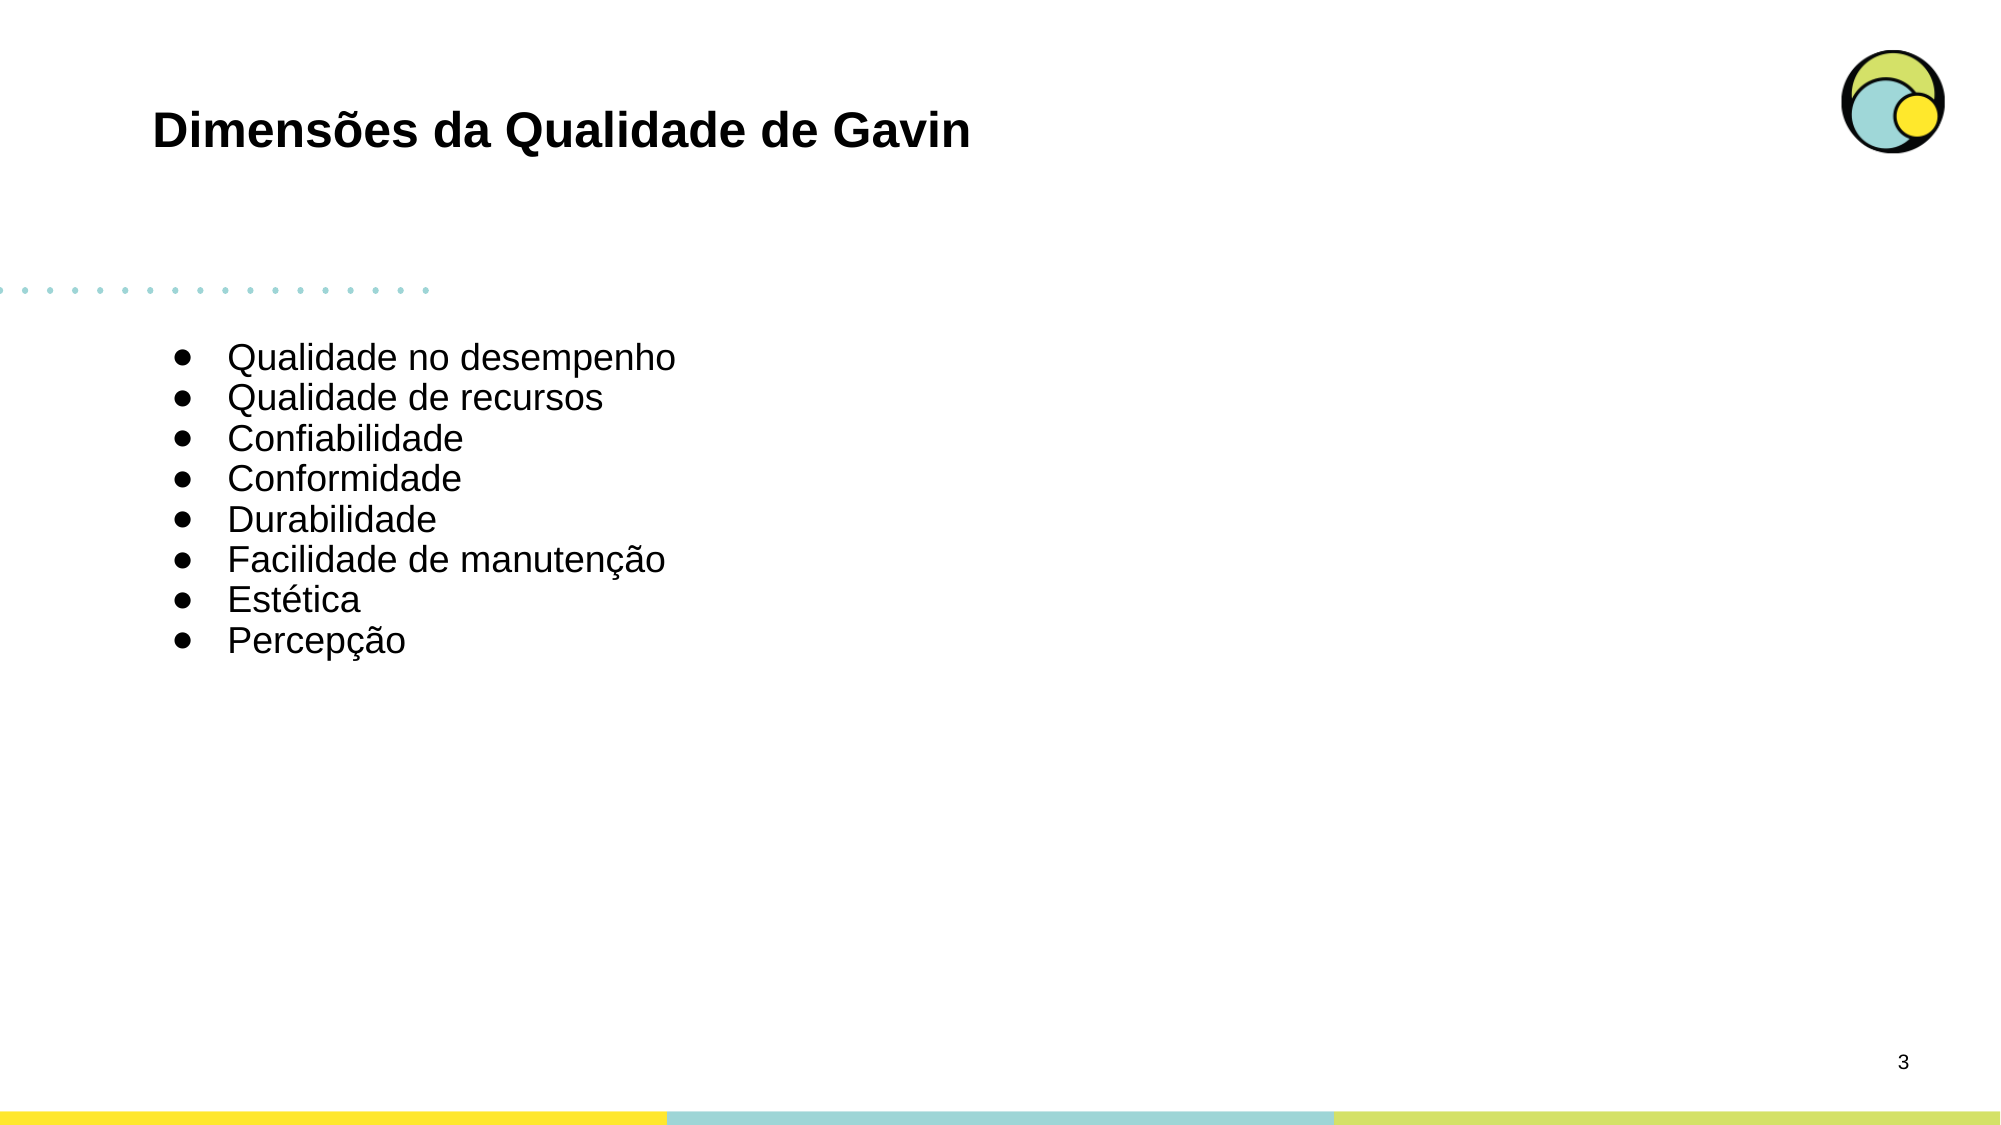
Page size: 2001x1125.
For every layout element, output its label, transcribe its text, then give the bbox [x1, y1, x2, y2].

slide_number ‹#› [1862, 1040, 1945, 1077]
picture [0, 0, 2001, 1125]
list Qualidade no desempenho Qualidade de recursos Confiabilidade Conformidade Durabilidade Facilidade de manutenção Estética Percepção [137, 330, 1863, 1003]
title Dimensões da Qualidade de Gavin [137, 90, 1821, 251]
